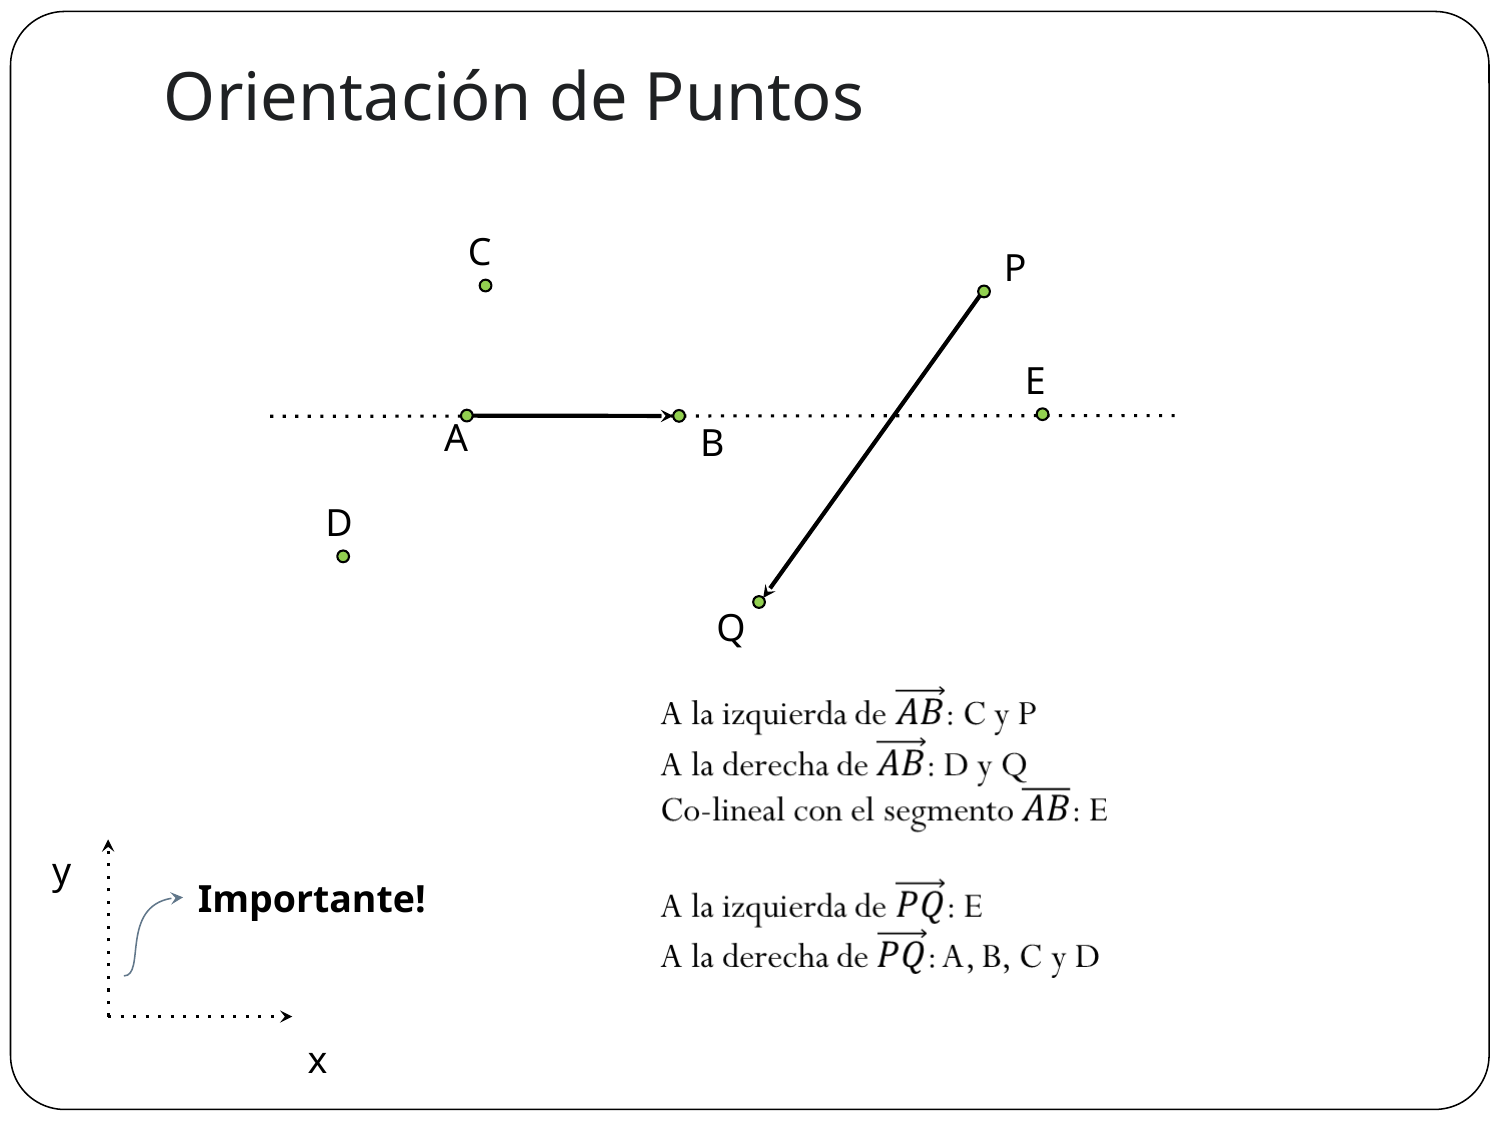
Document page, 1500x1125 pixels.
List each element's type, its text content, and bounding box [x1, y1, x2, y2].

text_box [479, 279, 492, 292]
text_box B [685, 426, 735, 471]
text_box [645, 677, 1128, 989]
text_box Importante! [182, 867, 482, 928]
text_box C [452, 220, 507, 281]
text_box Orientación de Puntos [148, 45, 1424, 149]
text_box [1037, 417, 1048, 421]
text_box P [988, 236, 1039, 297]
text_box A [429, 406, 482, 413]
text_box [978, 285, 990, 298]
text_box [685, 417, 735, 423]
text_box y [37, 839, 84, 900]
text_box D [310, 491, 366, 552]
text_box [337, 550, 350, 563]
text_box [674, 409, 685, 413]
text_box [1036, 408, 1049, 413]
text_box E [1009, 349, 1060, 410]
text_box [753, 596, 765, 608]
text_box Q [701, 596, 759, 657]
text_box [763, 295, 981, 599]
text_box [114, 906, 193, 967]
text_box [674, 417, 685, 422]
text_box [429, 417, 482, 425]
text_box x [292, 1028, 341, 1089]
text_box A [429, 426, 482, 467]
